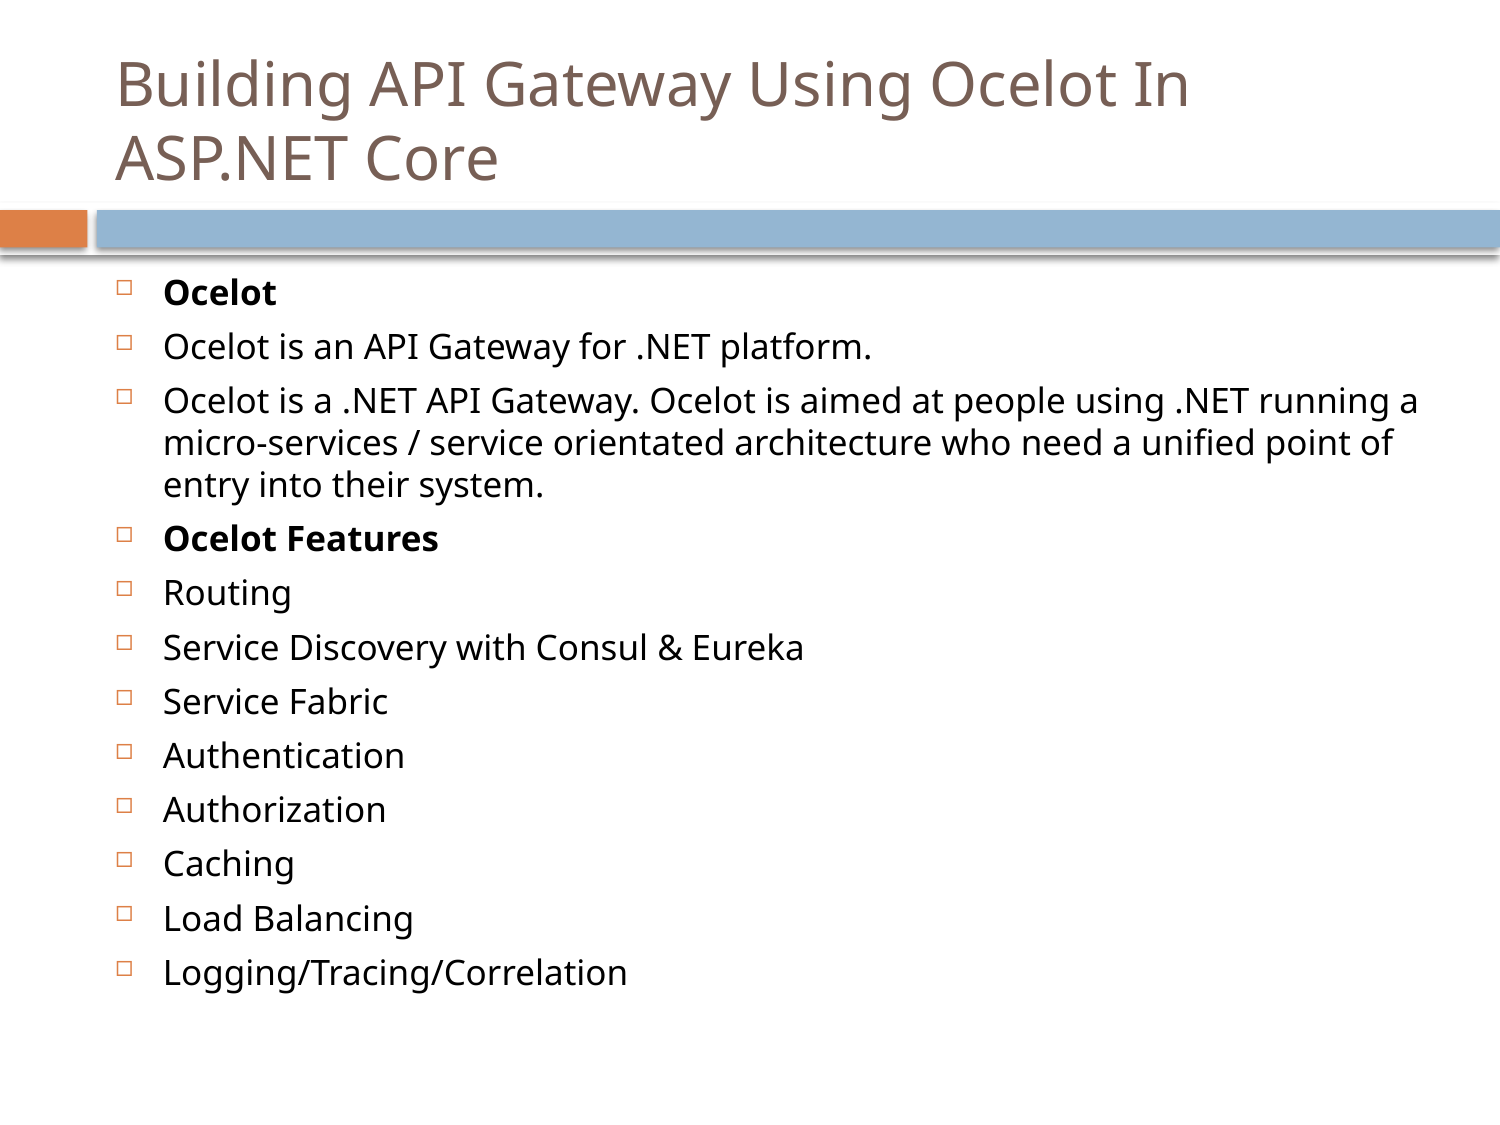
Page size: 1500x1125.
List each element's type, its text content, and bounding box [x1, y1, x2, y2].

title Building API Gateway Using Ocelot In ASP.NET Core [100, 37, 1438, 200]
list Ocelot Ocelot is an API Gateway for .NET platform. Ocelot is a .NET API Gateway. Ocelot is aimed at people using .NET running a micro-services / service orientated architecture who need a unified point of entry into their system. Ocelot Features Routing Service Discovery with Consul & Eureka Service Fabric Authentication Authorization Caching Load Balancing Logging/Tracing/Correlation [100, 262, 1438, 1000]
